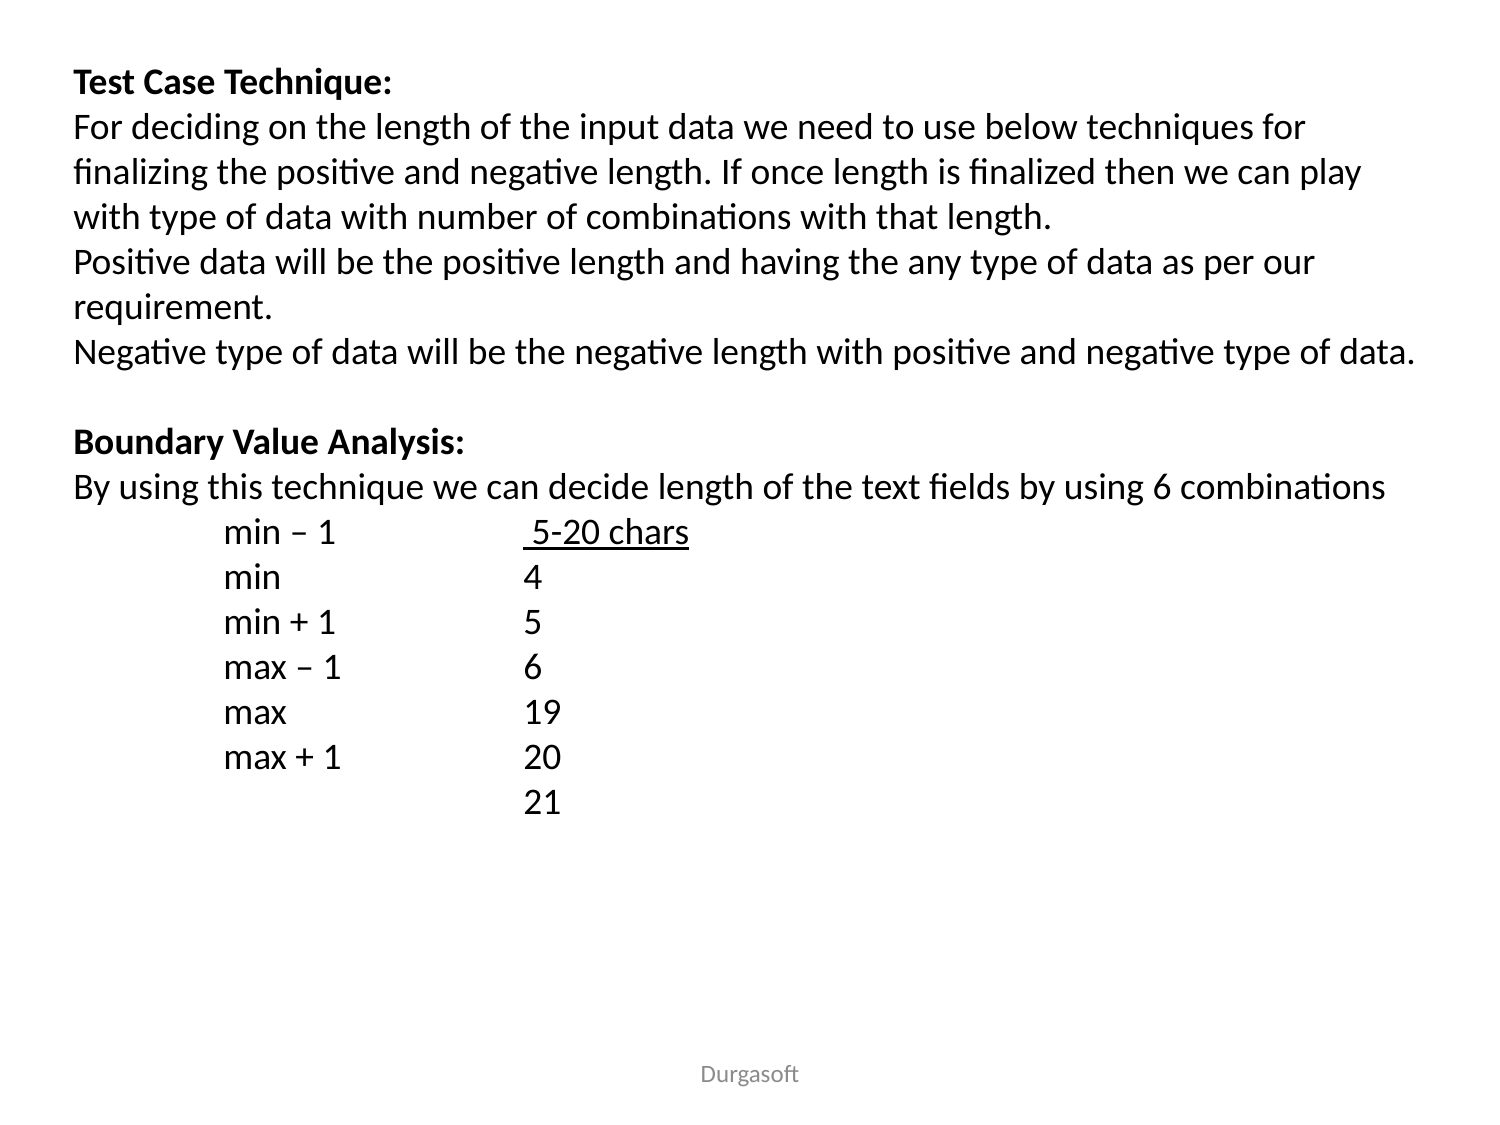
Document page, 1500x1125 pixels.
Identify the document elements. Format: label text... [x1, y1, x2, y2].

footer Durgasoft [512, 1042, 988, 1103]
text_box Test Case Technique: For deciding on the length of the input data we need to use below techniques for finalizing the positive and negative length. If once length is finalized then we can play with type of data with number of combinations with that length. Positive data will be the positive length and having the any type of data as per our requirement. Negative type of data will be the negative length with positive and negative type of data. Boundary Value Analysis: By using this technique we can decide length of the text fields by using 6 combinations min – 1 5-20 chars min 4 min + 1 5 max – 1 6 max 19 max + 1 20 21 [58, 49, 1438, 875]
